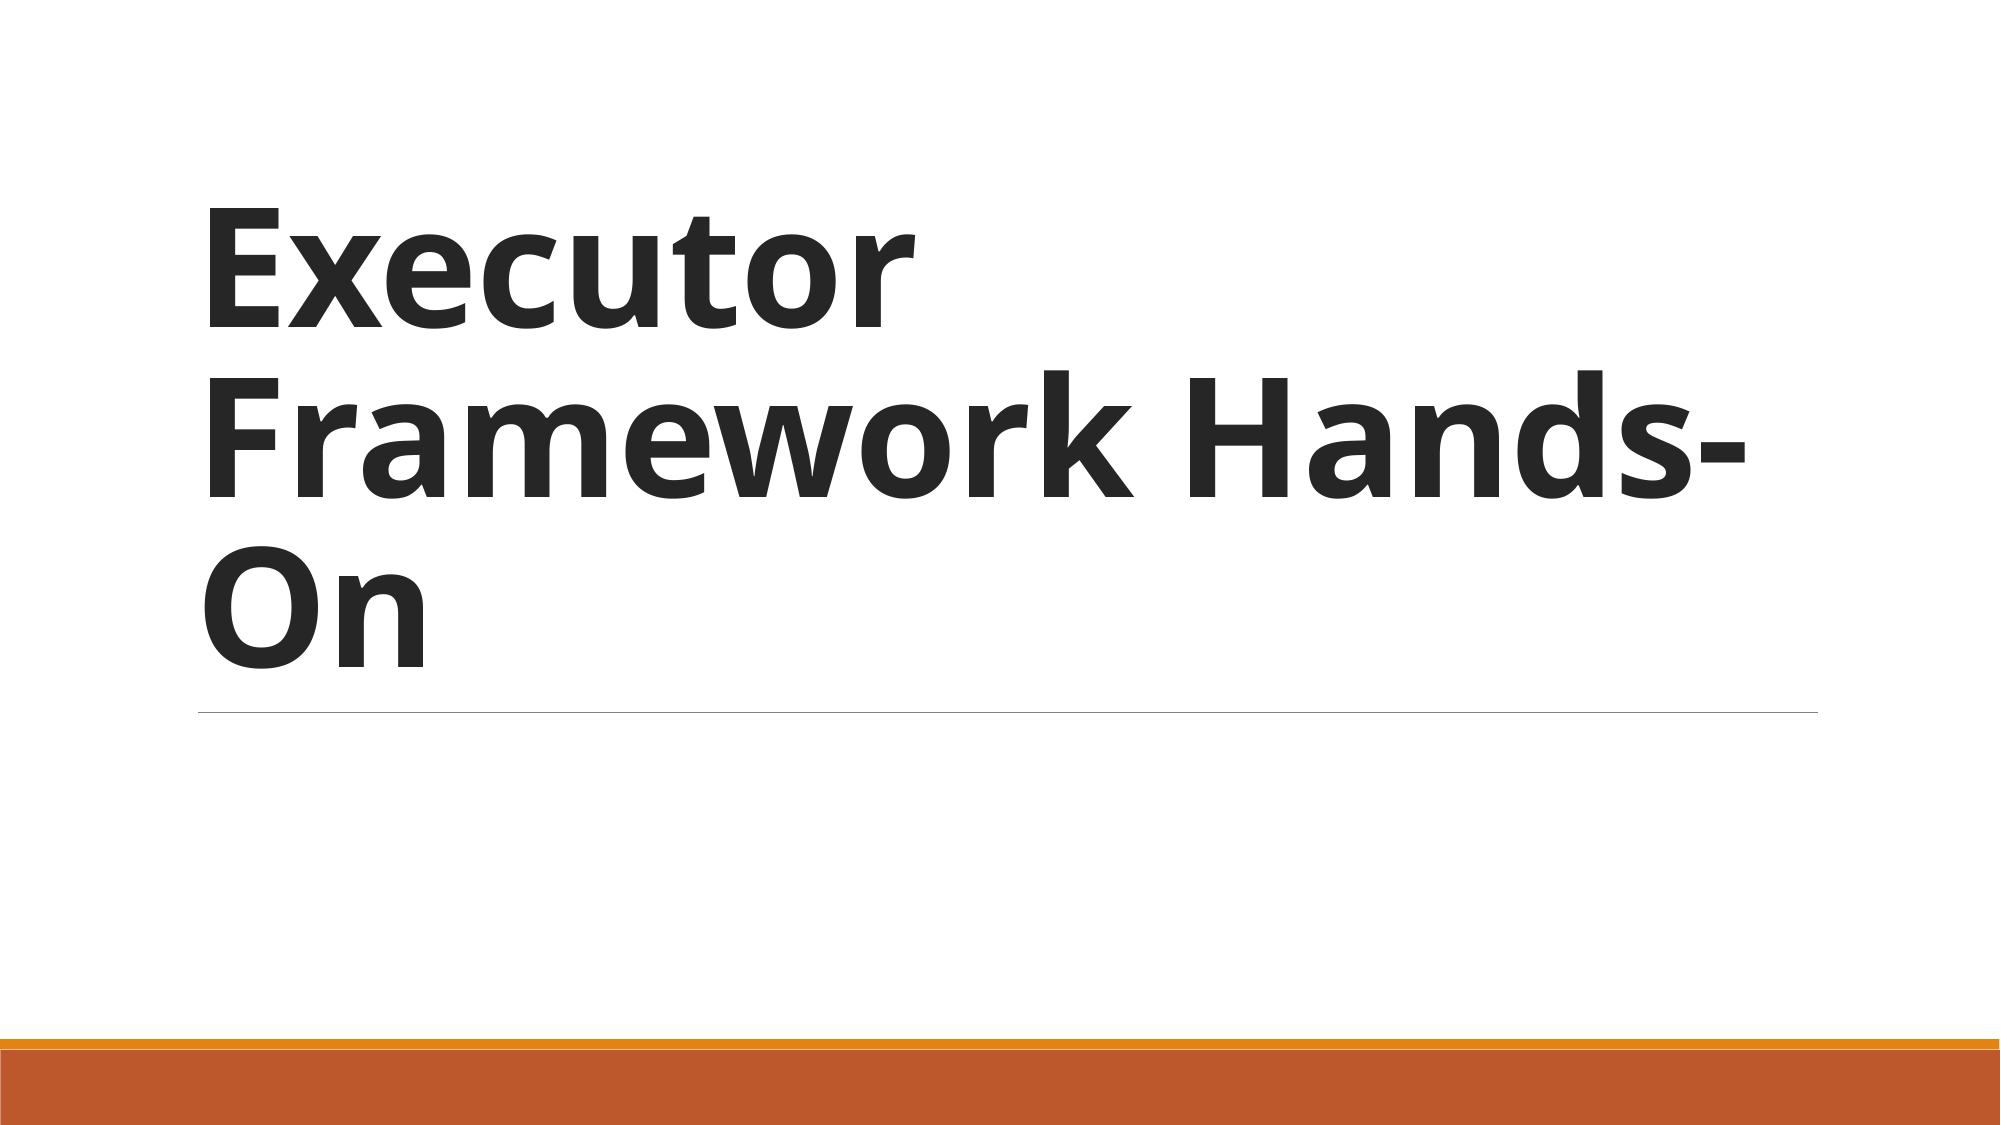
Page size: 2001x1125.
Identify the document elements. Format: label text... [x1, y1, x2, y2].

title Executor Framework Hands-On [180, 124, 1830, 710]
